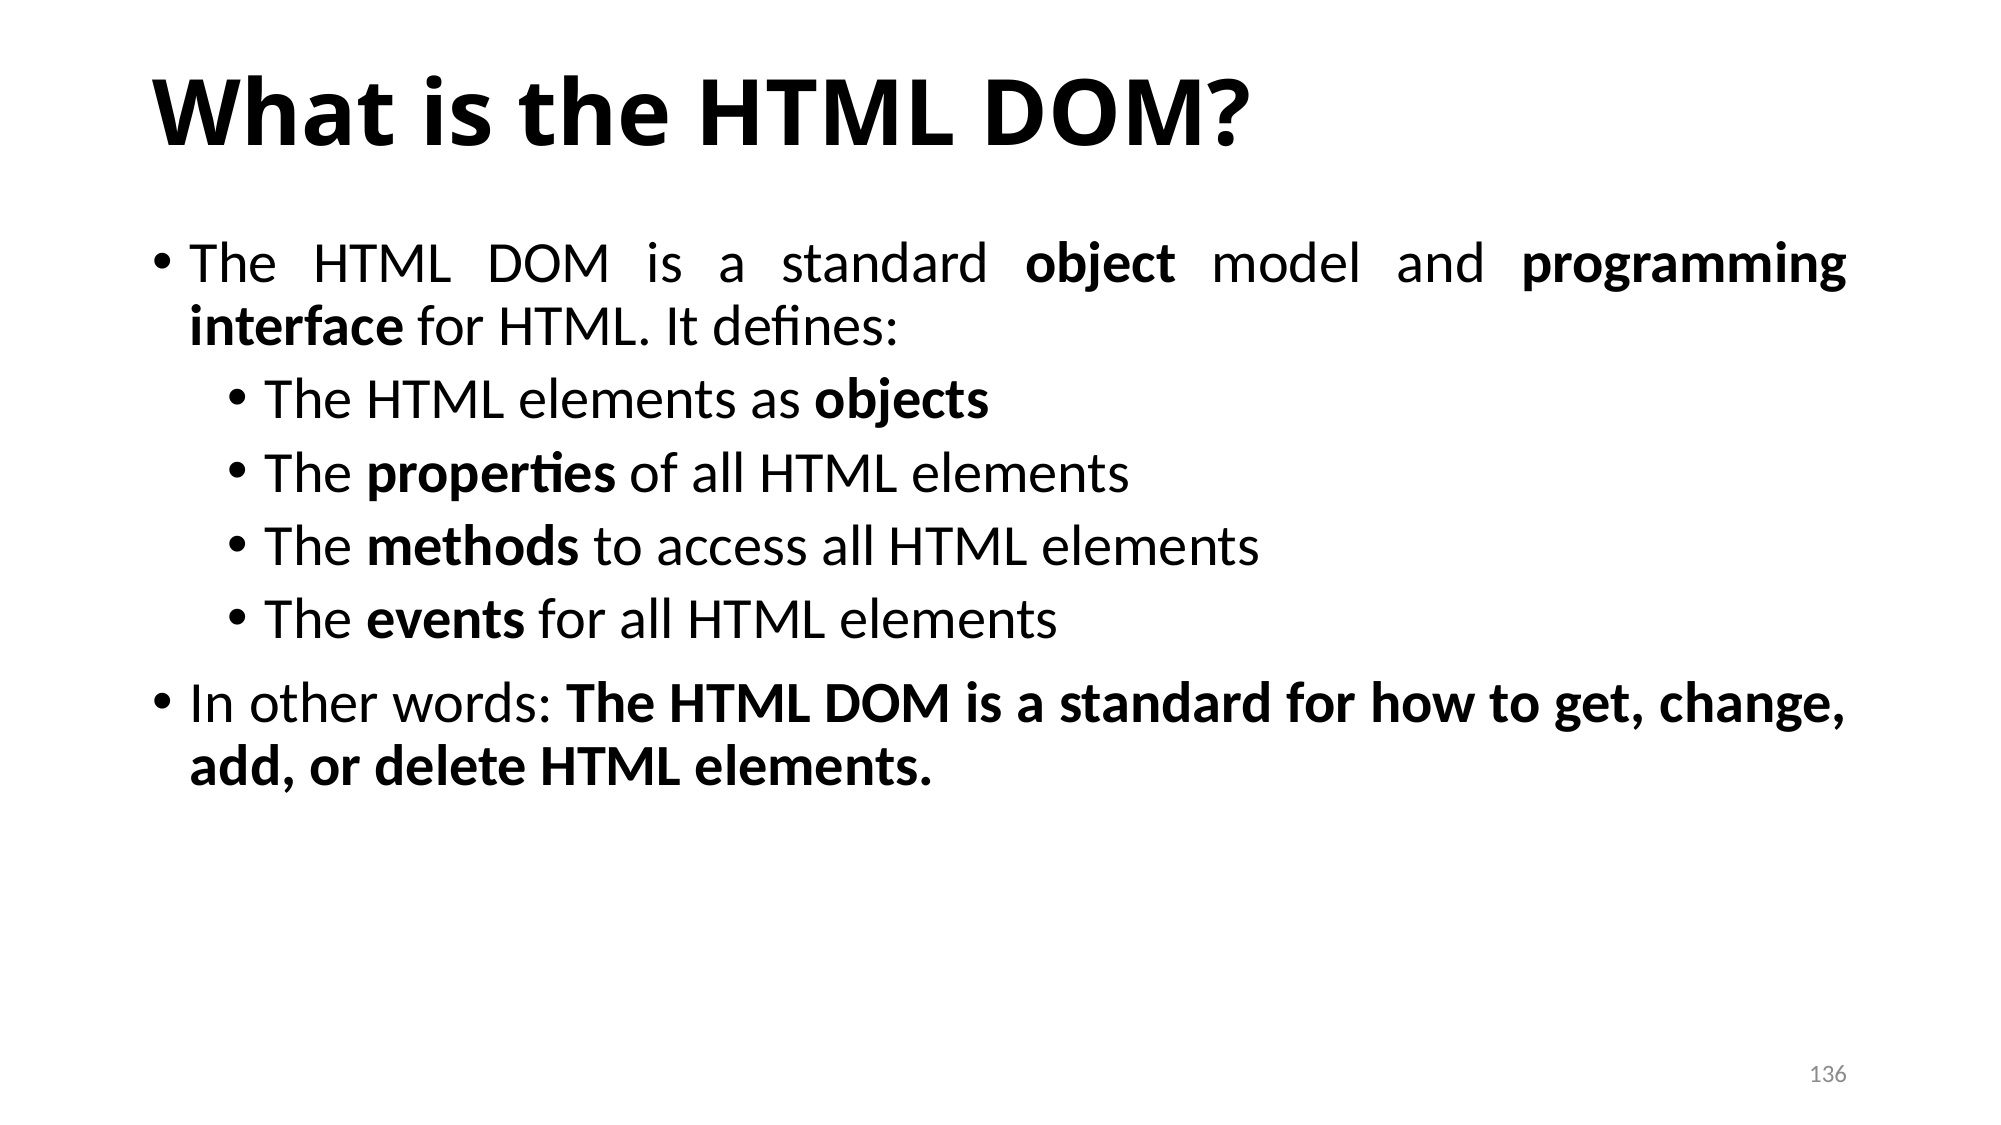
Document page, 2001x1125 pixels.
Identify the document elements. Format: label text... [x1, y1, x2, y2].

title What is the HTML DOM? [137, 7, 1863, 224]
slide_number 136 [1412, 1042, 1863, 1103]
list The HTML DOM is a standard object model and programming interface for HTML. It defines: The HTML elements as objects The properties of all HTML elements The methods to access all HTML elements The events for all HTML elements In other words: The HTML DOM is a standard for how to get, change, add, or delete HTML elements. [137, 224, 1863, 1043]
